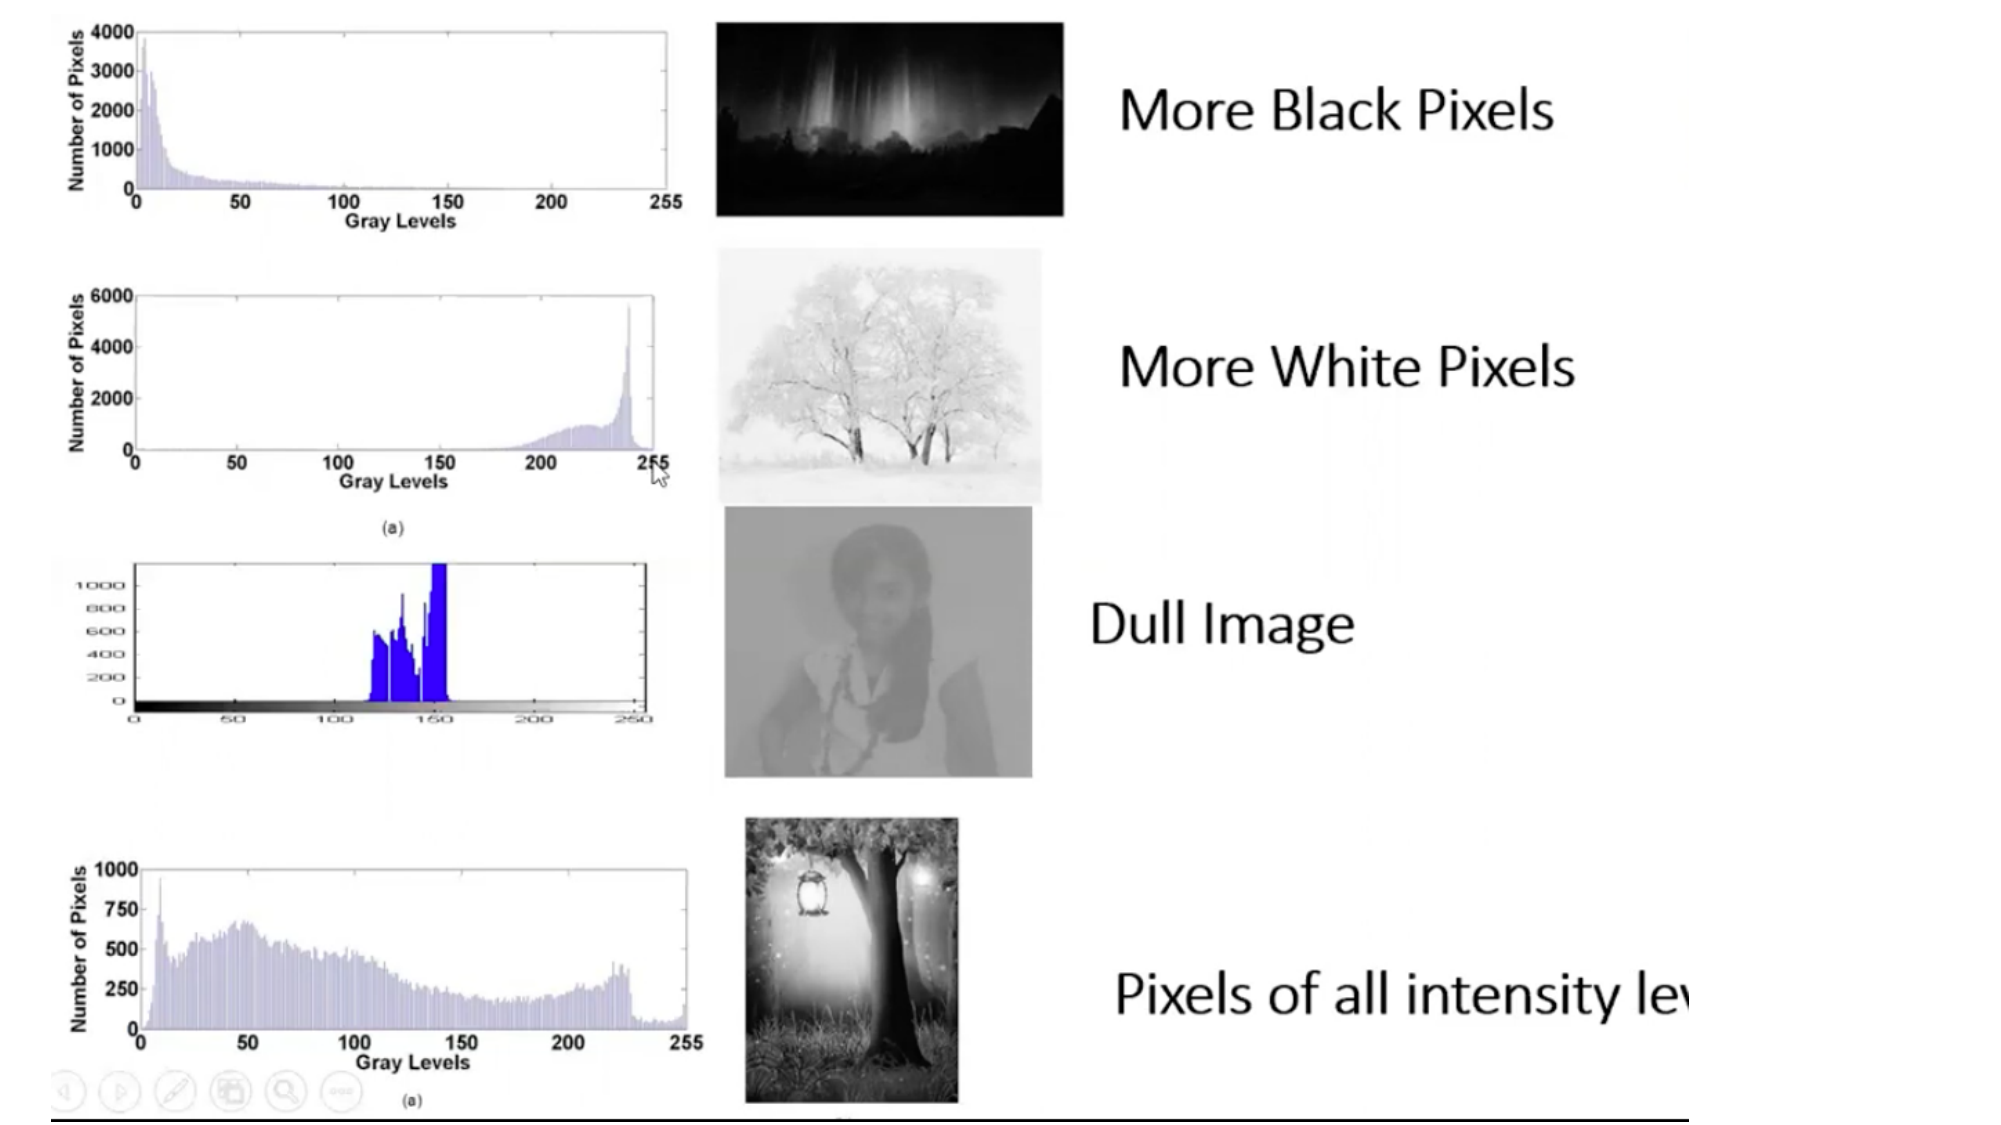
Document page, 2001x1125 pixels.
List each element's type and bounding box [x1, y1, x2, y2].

list [51, 14, 1689, 1122]
